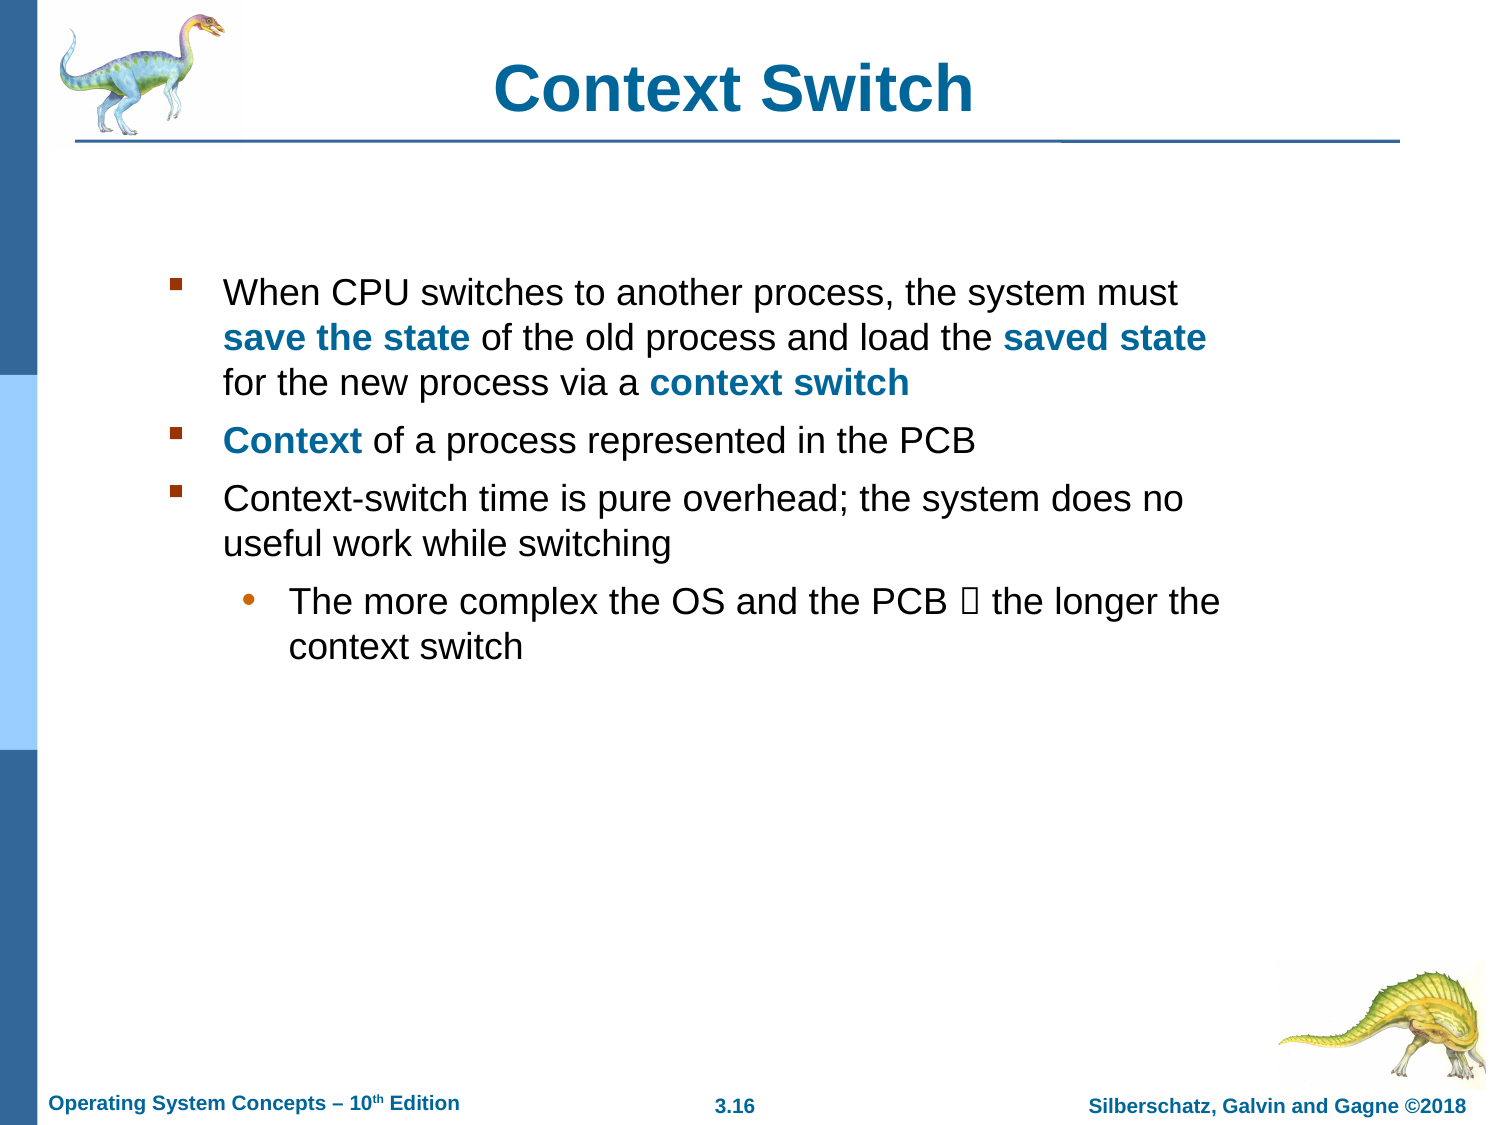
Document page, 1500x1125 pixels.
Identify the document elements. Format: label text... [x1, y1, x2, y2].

title Context Switch [59, 38, 1410, 133]
picture [1275, 959, 1486, 1090]
list When CPU switches to another process, the system must save the state of the old process and load the saved state for the new process via a context switch Context of a process represented in the PCB Context-switch time is pure overhead; the system does no useful work while switching The more complex the OS and the PCB  the longer the context switch [151, 260, 1243, 985]
picture [46, 0, 243, 149]
